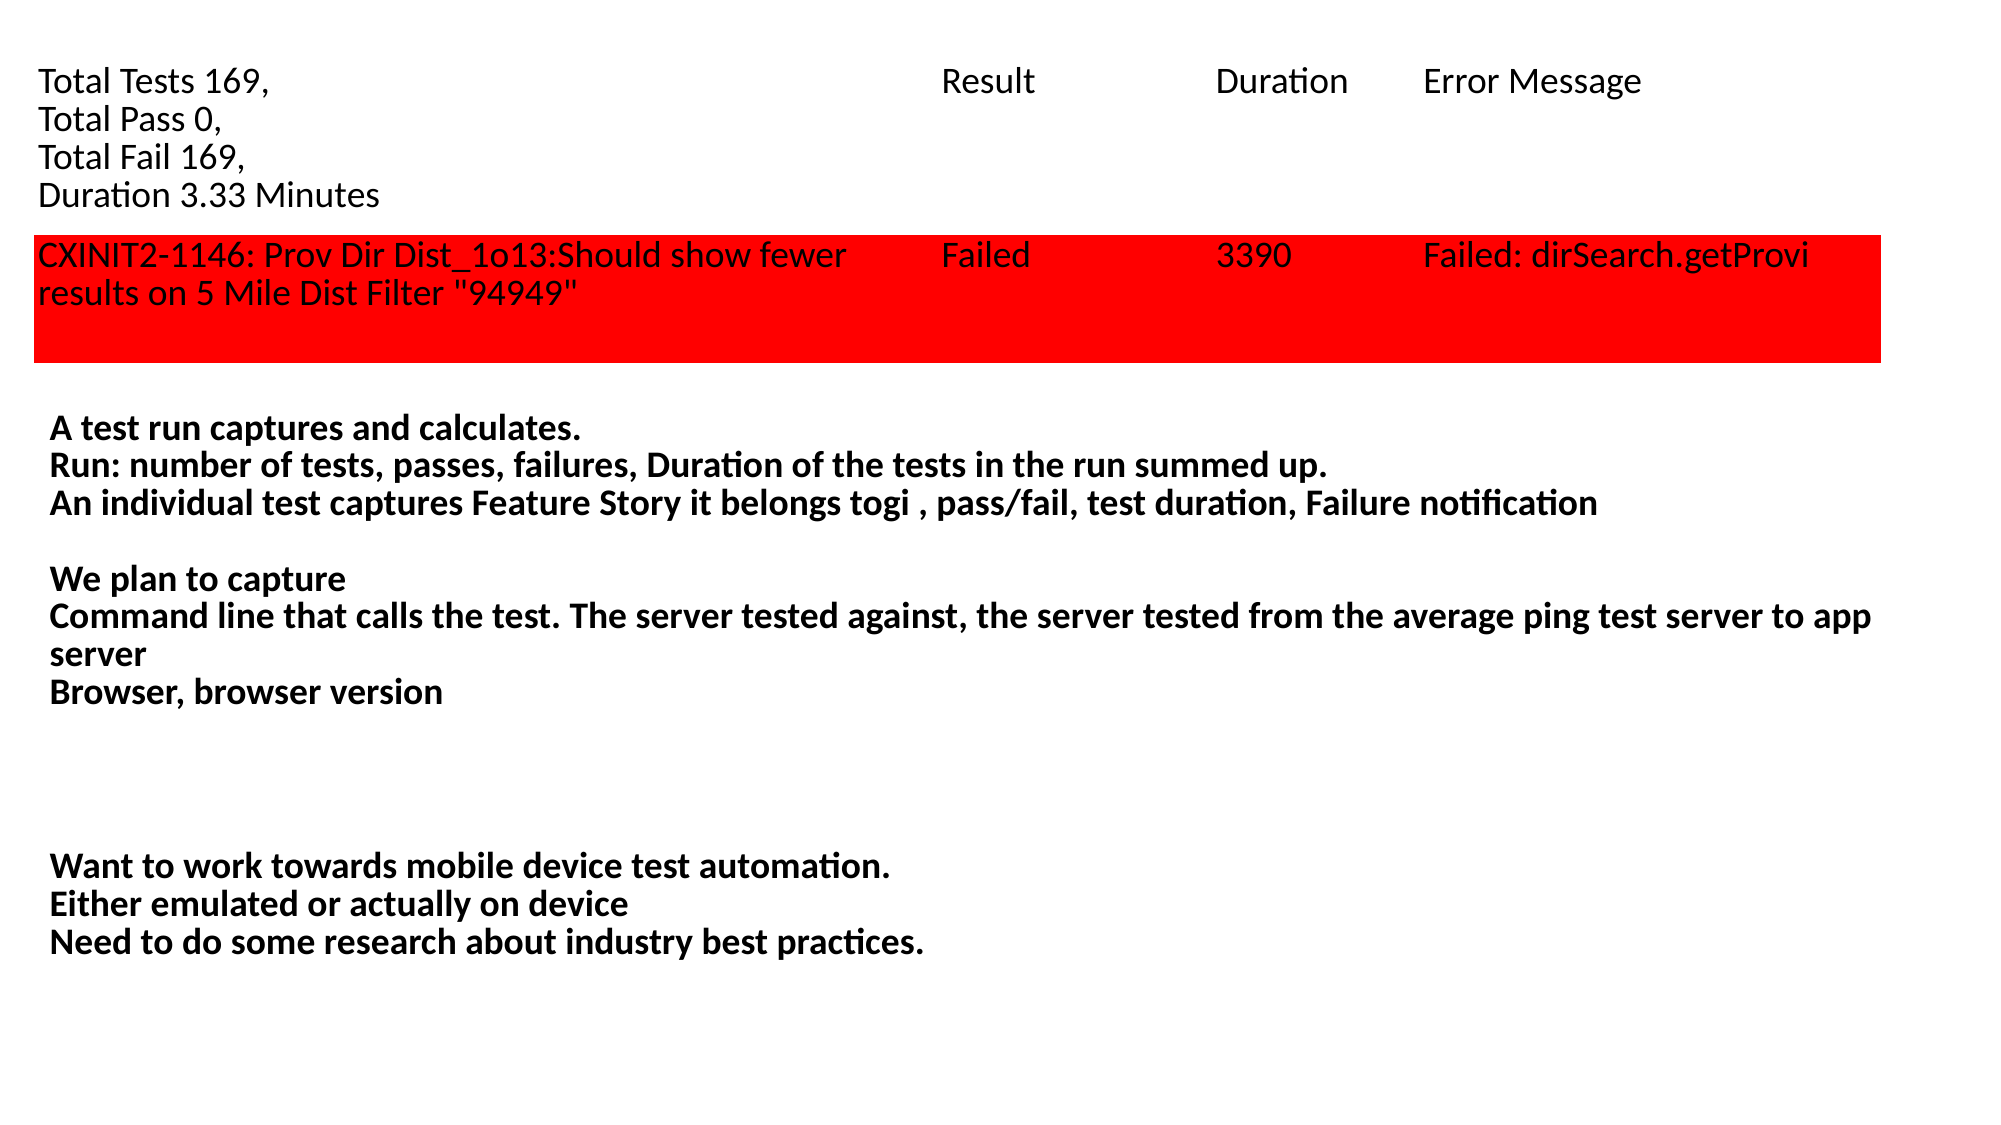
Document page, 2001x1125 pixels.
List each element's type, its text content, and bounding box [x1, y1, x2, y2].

table_header Duration [1212, 62, 1420, 235]
table_header Total Tests 169, Total Pass 0, Total Fail 169, Duration 3.33 Minutes [34, 62, 938, 235]
table_header Result [938, 62, 1212, 235]
table_cell Failed: dirSearch.getProvi [1420, 235, 1881, 363]
table_cell Failed [938, 235, 1212, 363]
table_header A test run captures and calculates. Run: number of tests, passes, failures, Duration of the tests in the run summed up. An individual test captures Feature Story it belongs togi , pass/fail, test duration, Failure notification We plan to capture Command line that calls the test. The server tested against, the server tested from the average ping test server to app server Browser, browser version [35, 405, 1971, 794]
table_header Want to work towards mobile device test automation. Either emulated or actually on device Need to do some research about industry best practices. [35, 844, 1654, 986]
table_cell 3390 [1212, 235, 1420, 363]
table_cell CXINIT2-1146: Prov Dir Dist_1o13:Should show fewer results on 5 Mile Dist Filter "94949" [34, 235, 938, 363]
table_header Error Message [1420, 62, 1881, 235]
